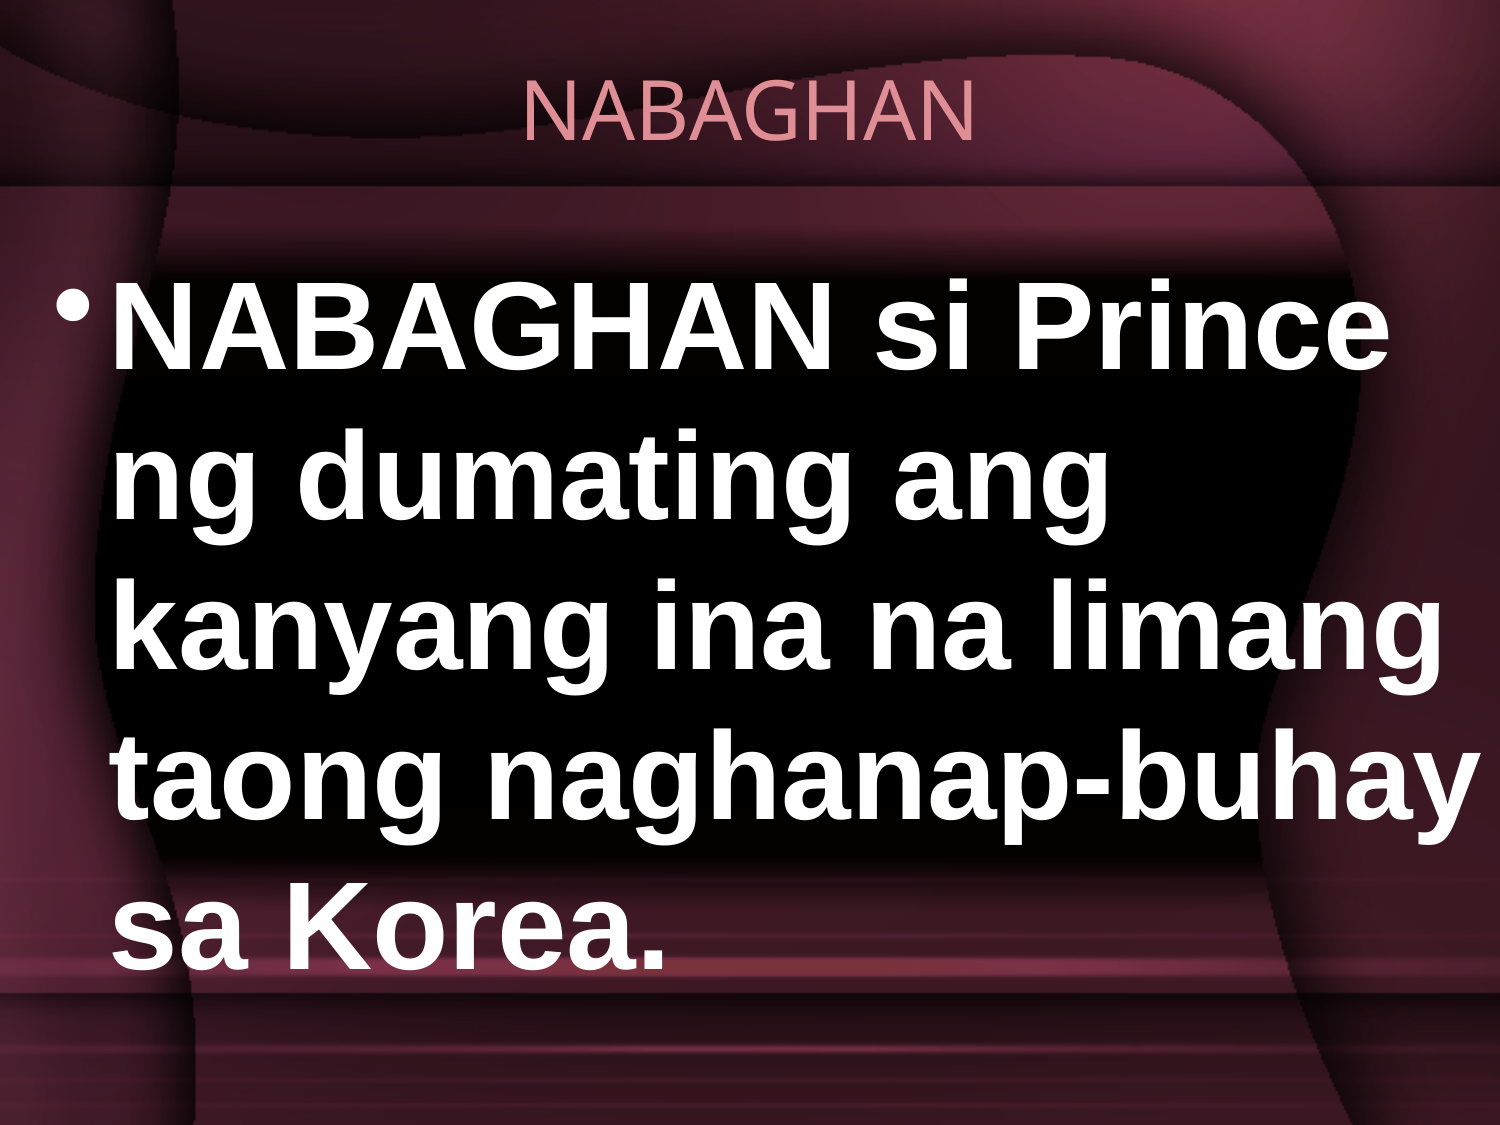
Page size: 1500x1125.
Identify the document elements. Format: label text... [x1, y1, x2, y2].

title NABAGHAN [87, 0, 1413, 216]
list NABAGHAN si Prince ng dumating ang kanyang ina na limang taong naghanap-buhay sa Korea. [37, 237, 1500, 1013]
picture [0, 0, 1500, 1125]
